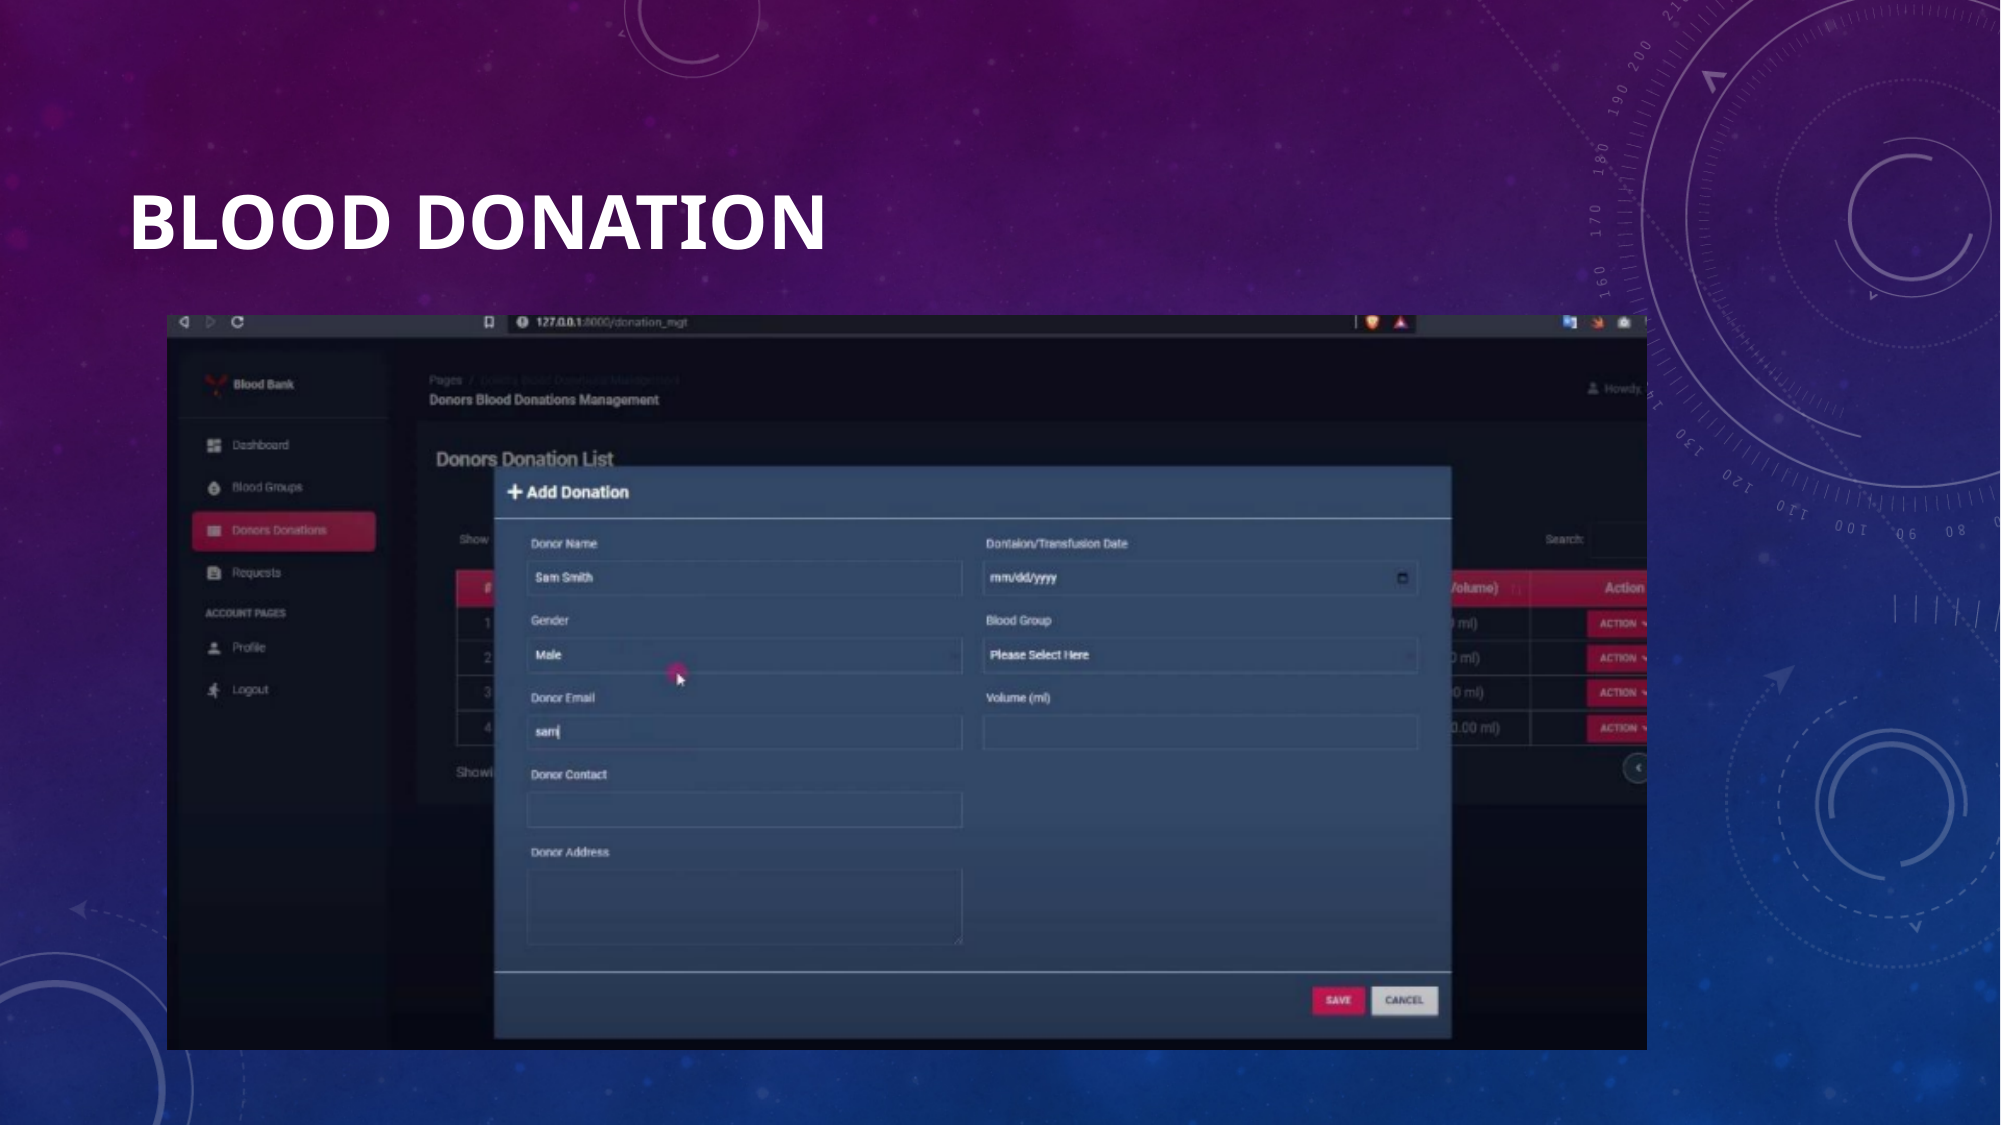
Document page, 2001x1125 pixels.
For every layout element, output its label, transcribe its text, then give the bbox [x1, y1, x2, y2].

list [166, 314, 1647, 1051]
title Blood donation [112, 99, 1775, 339]
picture [0, 0, 2001, 1125]
